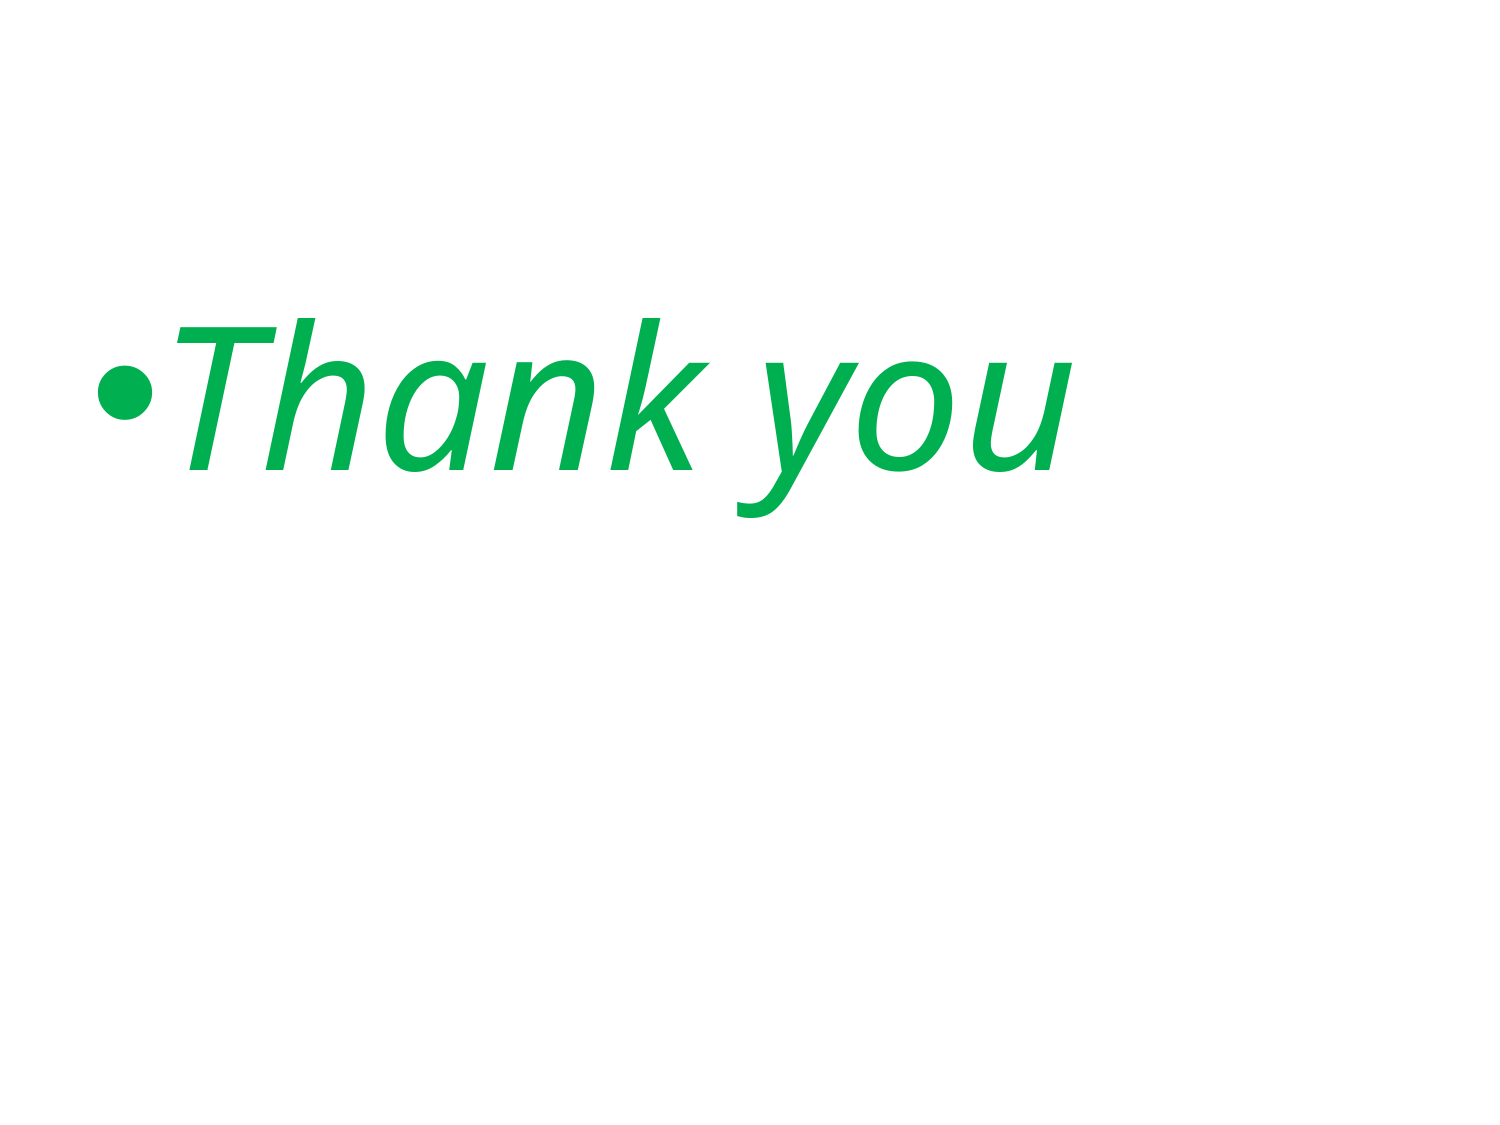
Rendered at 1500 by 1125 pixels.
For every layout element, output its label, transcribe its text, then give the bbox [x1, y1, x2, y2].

list Thank you [75, 262, 1425, 1005]
